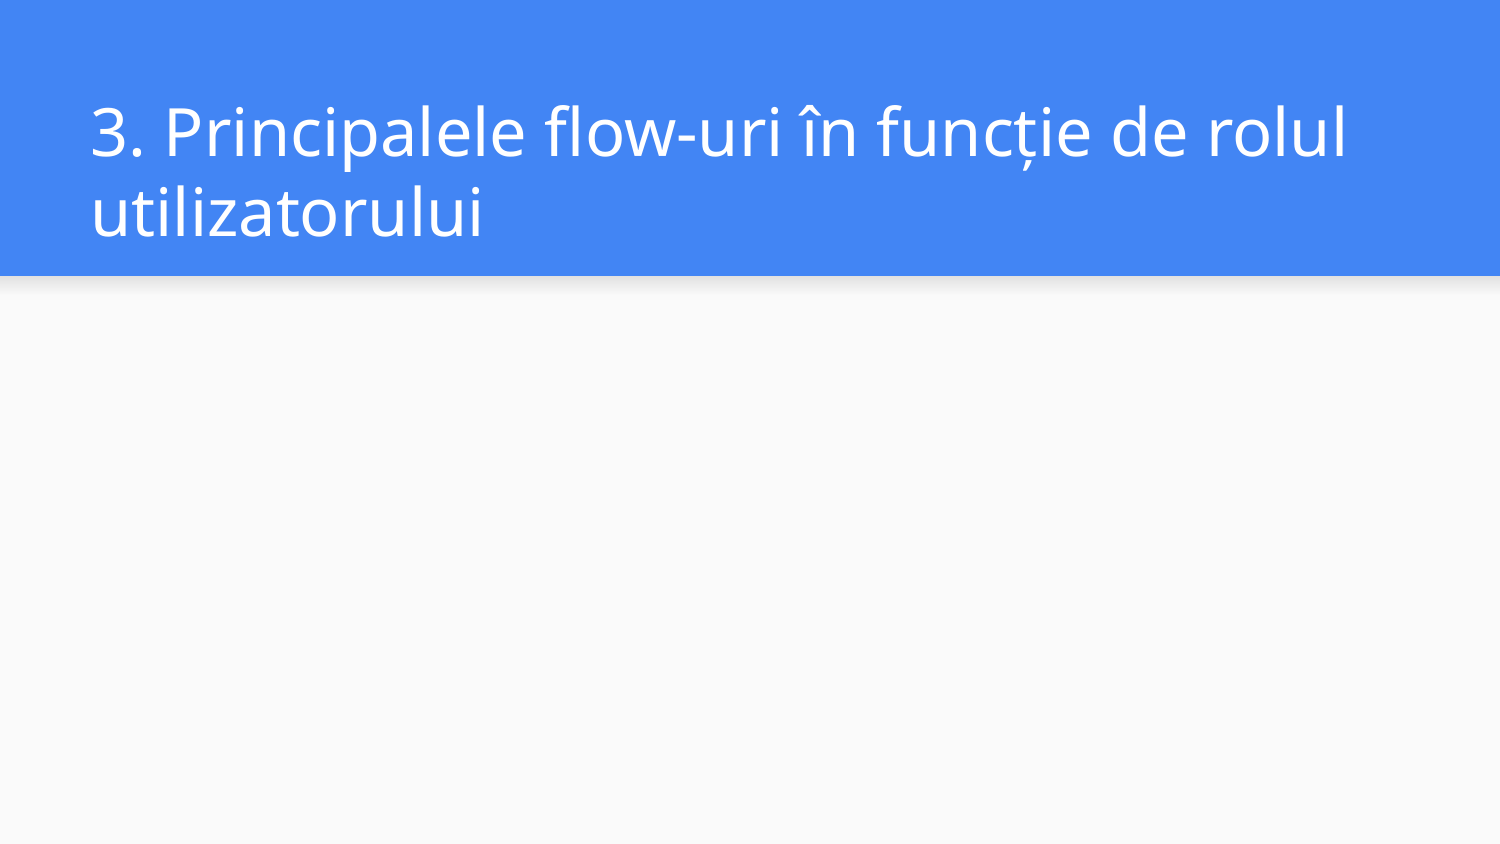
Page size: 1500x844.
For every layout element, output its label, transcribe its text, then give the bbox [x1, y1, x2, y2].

title 3. Principalele flow-uri în funcție de rolul utilizatorului [75, 108, 1425, 345]
